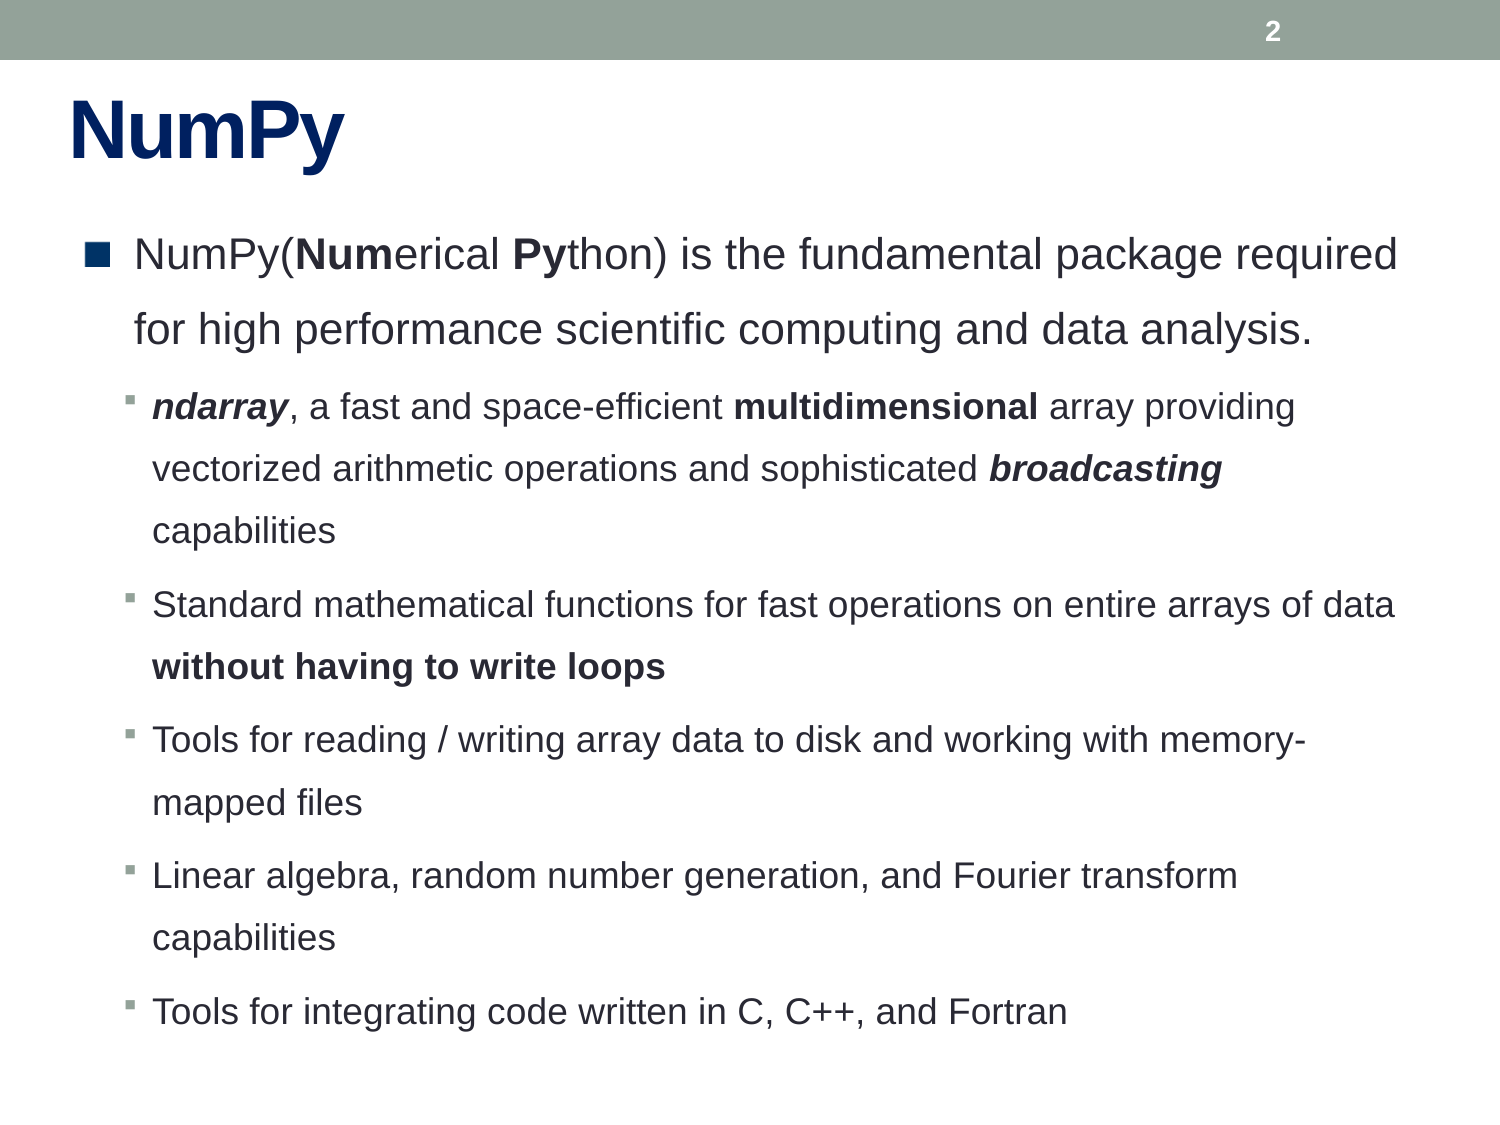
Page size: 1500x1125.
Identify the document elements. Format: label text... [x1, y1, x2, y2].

slide_number 2 [1250, 3, 1425, 57]
picture [79, 236, 110, 267]
list NumPy(Numerical Python) is the fundamental package required for high performance scientific computing and data analysis. ndarray, a fast and space-efficient multidimensional array providing vectorized arithmetic operations and sophisticated broadcasting capabilities Standard mathematical functions for fast operations on entire arrays of data without having to write loops Tools for reading / writing array data to disk and working with memory-mapped files Linear algebra, random number generation, and Fourier transform capabilities Tools for integrating code written in C, C++, and Fortran [64, 196, 1415, 1094]
title NumPy [53, 66, 1404, 185]
